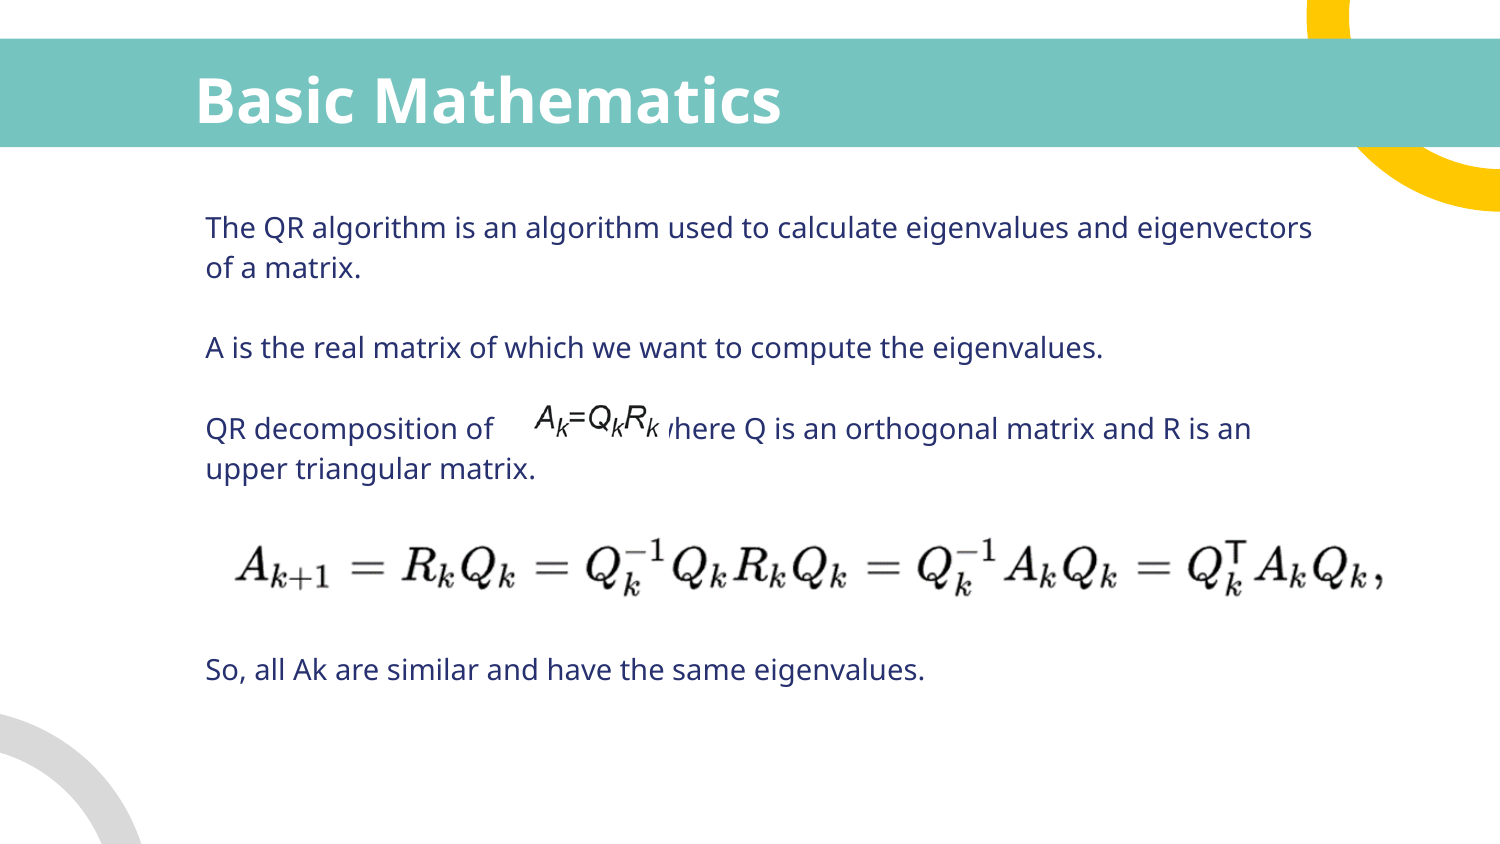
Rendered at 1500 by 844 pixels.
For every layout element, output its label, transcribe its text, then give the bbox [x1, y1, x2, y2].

picture [526, 394, 669, 450]
picture [219, 526, 1409, 612]
title Basic Mathematics [179, 46, 1449, 141]
list The QR algorithm is an algorithm used to calculate eigenvalues and eigenvectors of a matrix. A is the real matrix of which we want to compute the eigenvalues. QR decomposition of where Q is an orthogonal matrix and R is an upper triangular matrix. So, all Ak are similar and have the same eigenvalues. [115, 189, 1355, 750]
